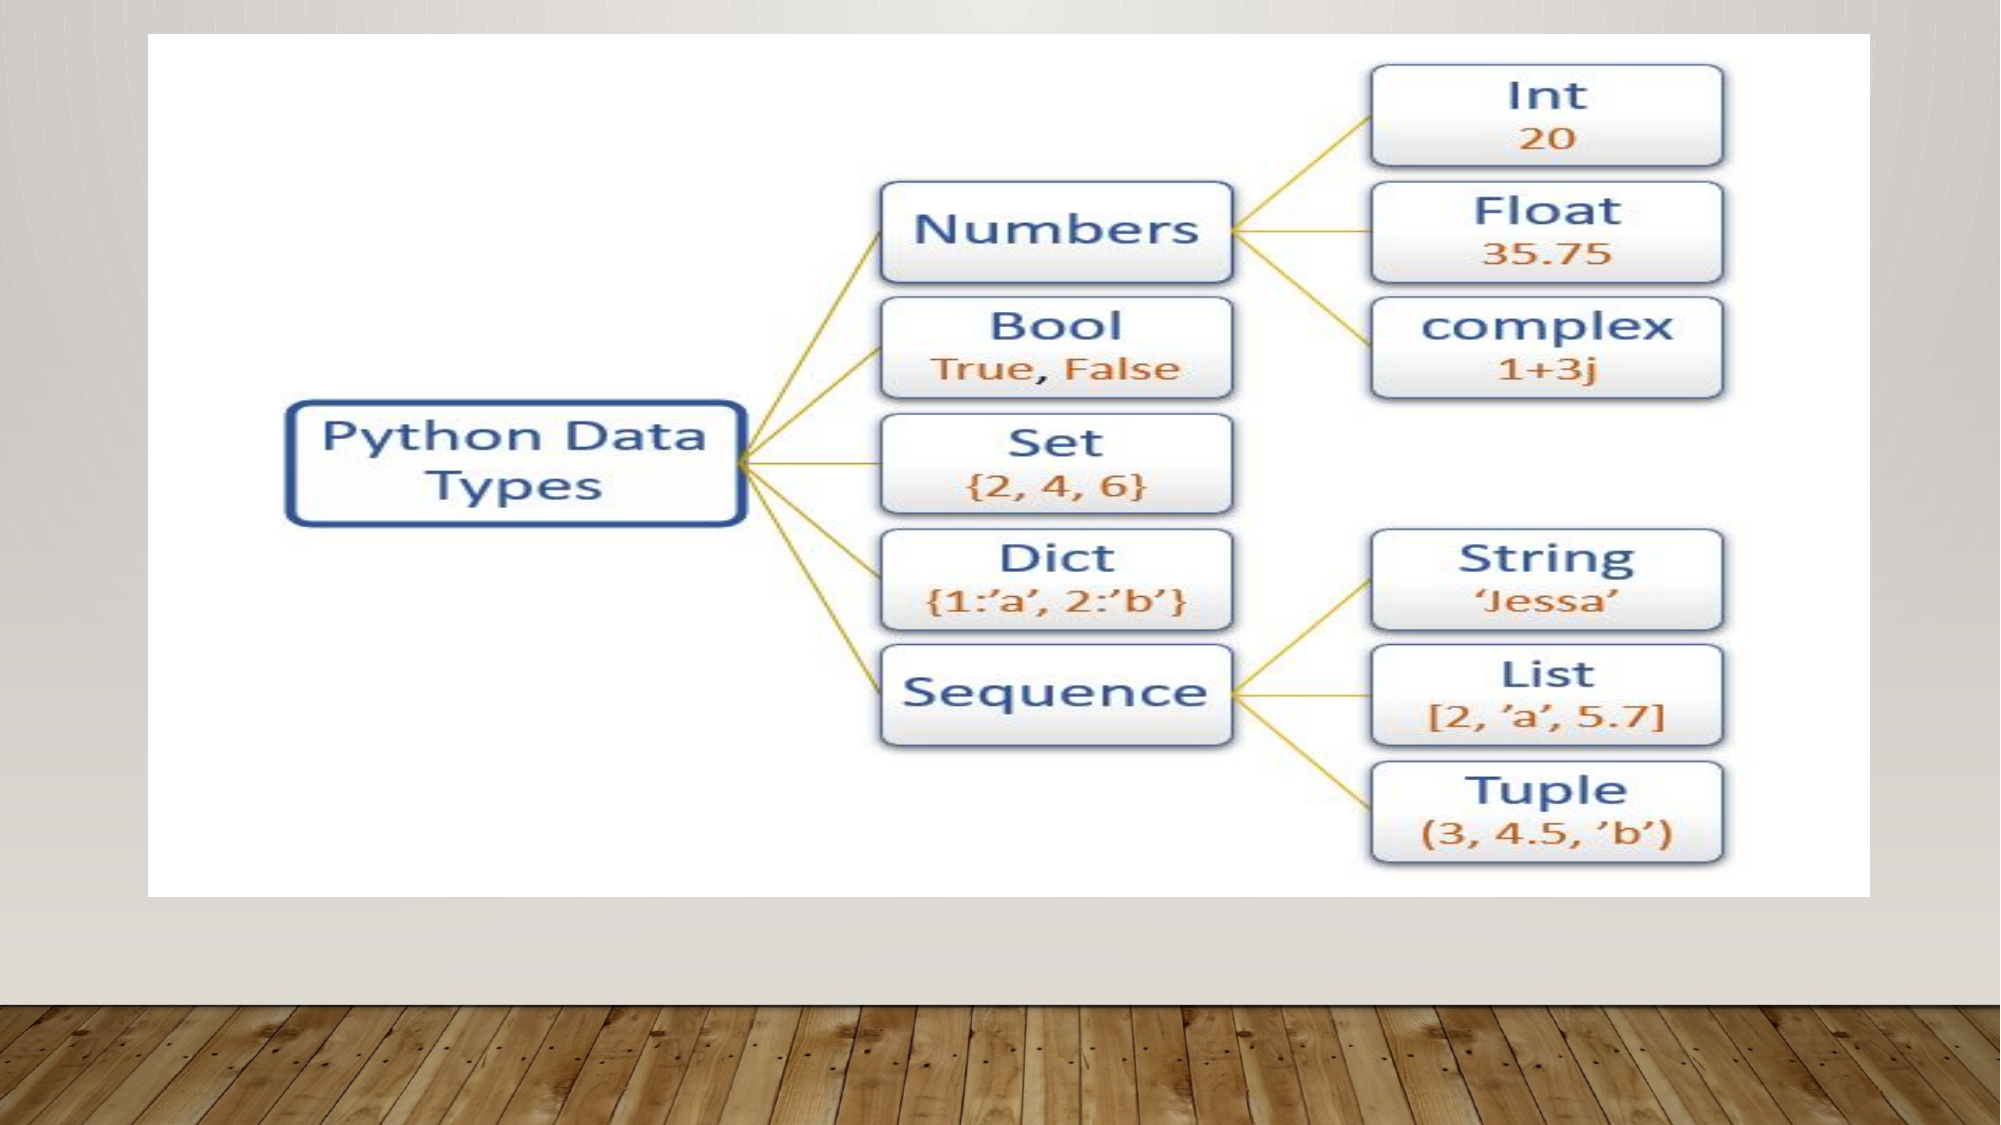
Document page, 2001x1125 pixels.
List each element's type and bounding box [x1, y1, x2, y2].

list [148, 34, 1870, 897]
picture [0, 1005, 2000, 1125]
